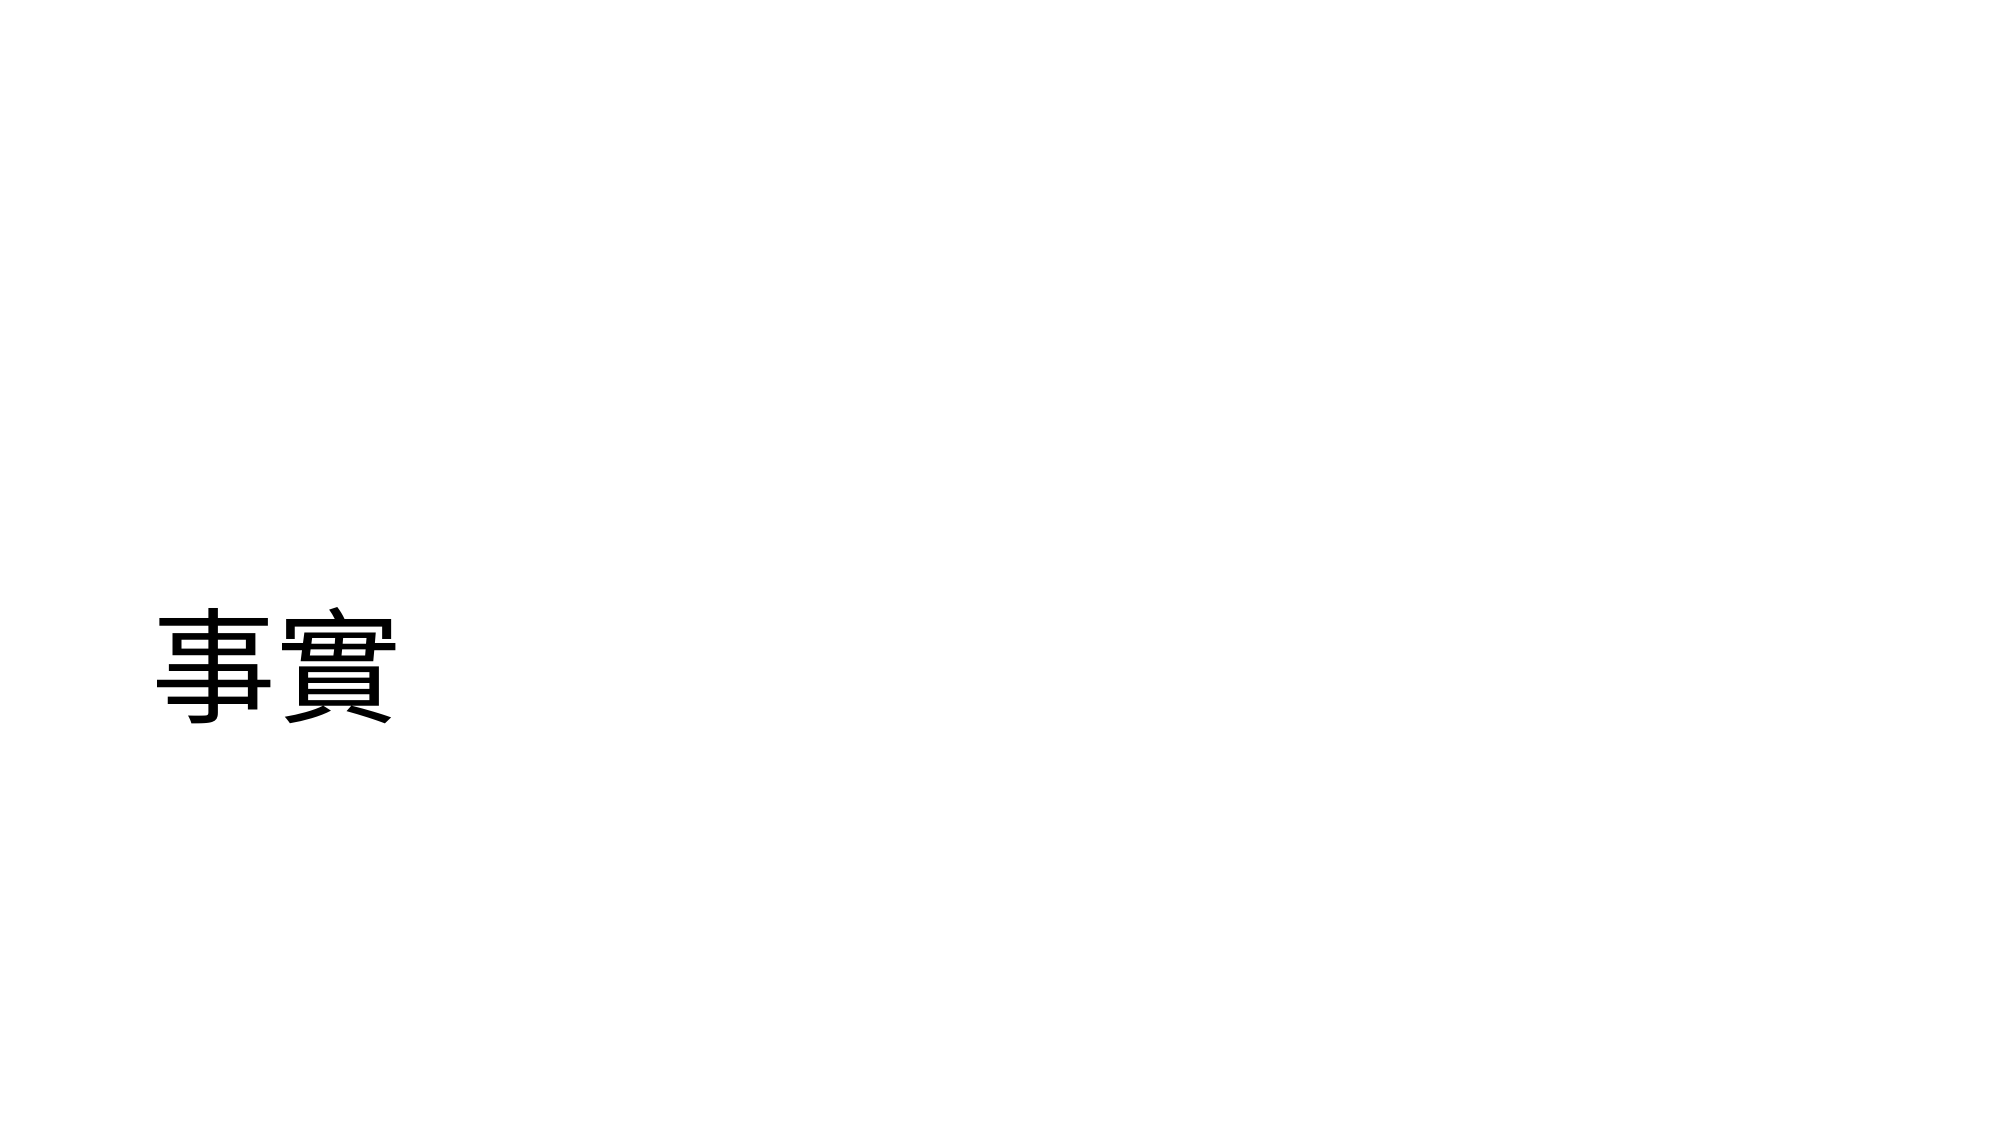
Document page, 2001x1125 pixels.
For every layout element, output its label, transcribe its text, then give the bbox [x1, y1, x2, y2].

title 事實 [136, 280, 1862, 749]
